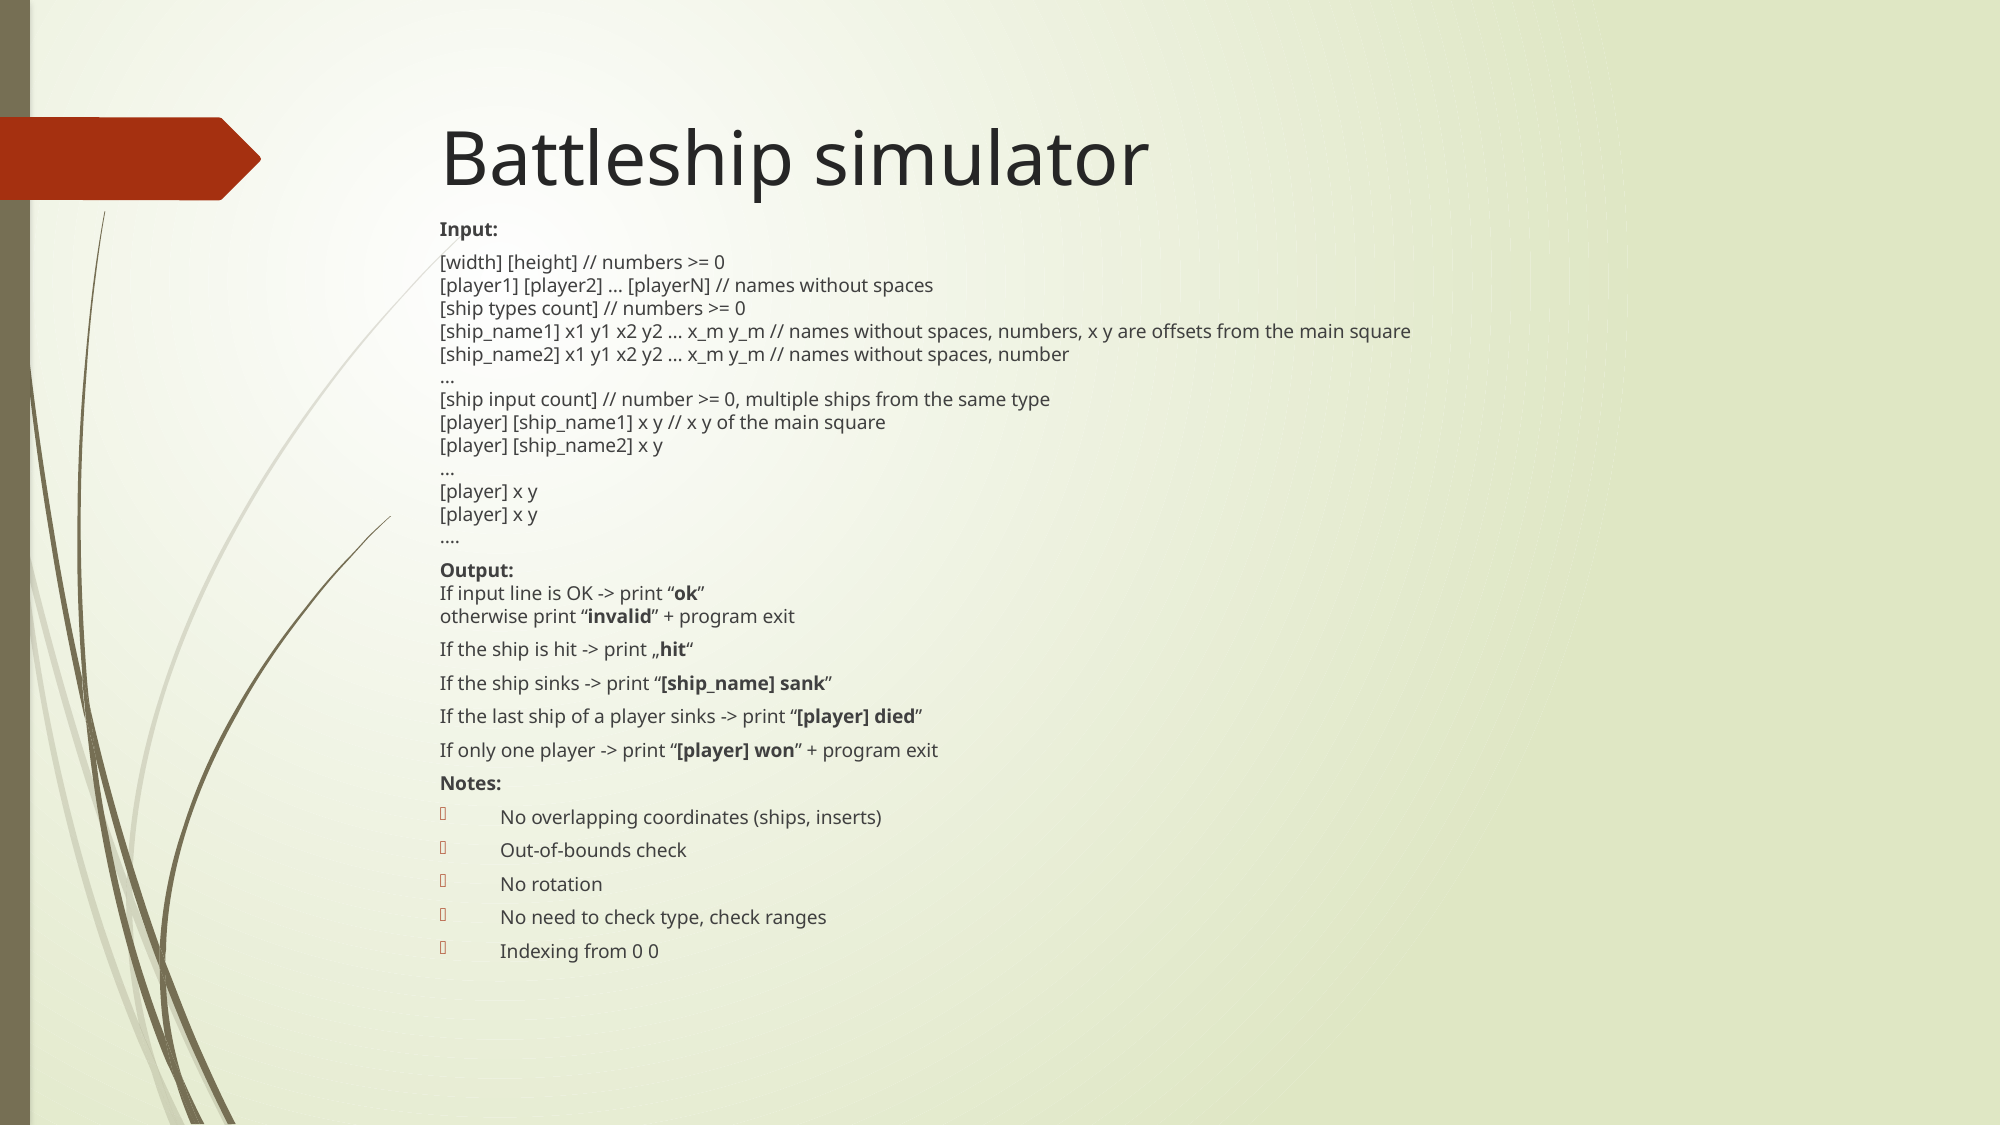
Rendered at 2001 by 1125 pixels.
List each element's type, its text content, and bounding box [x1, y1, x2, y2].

title Battleship simulator [425, 102, 1888, 209]
list Input: [width] [height] // numbers >= 0 [player1] [player2] … [playerN] // names without spaces [ship types count] // numbers >= 0 [ship_name1] x1 y1 x2 y2 … x_m y_m // names without spaces, numbers, x y are offsets from the main square [ship_name2] x1 y1 x2 y2 … x_m y_m // names without spaces, number … [ship input count] // number >= 0, multiple ships from the same type [player] [ship_name1] x y // x y of the main square [player] [ship_name2] x y … [player] x y [player] x y …. Output: If input line is OK -> print “ok” otherwise print “invalid” + program exit If the ship is hit -> print „hit“ If the ship sinks -> print “[ship_name] sank” If the last ship of a player sinks -> print “[player] died” If only one player -> print “[player] won” + program exit Notes: No overlapping coordinates (ships, inserts) Out-of-bounds check No rotation No need to check type, check ranges Indexing from 0 0 [424, 209, 1888, 970]
